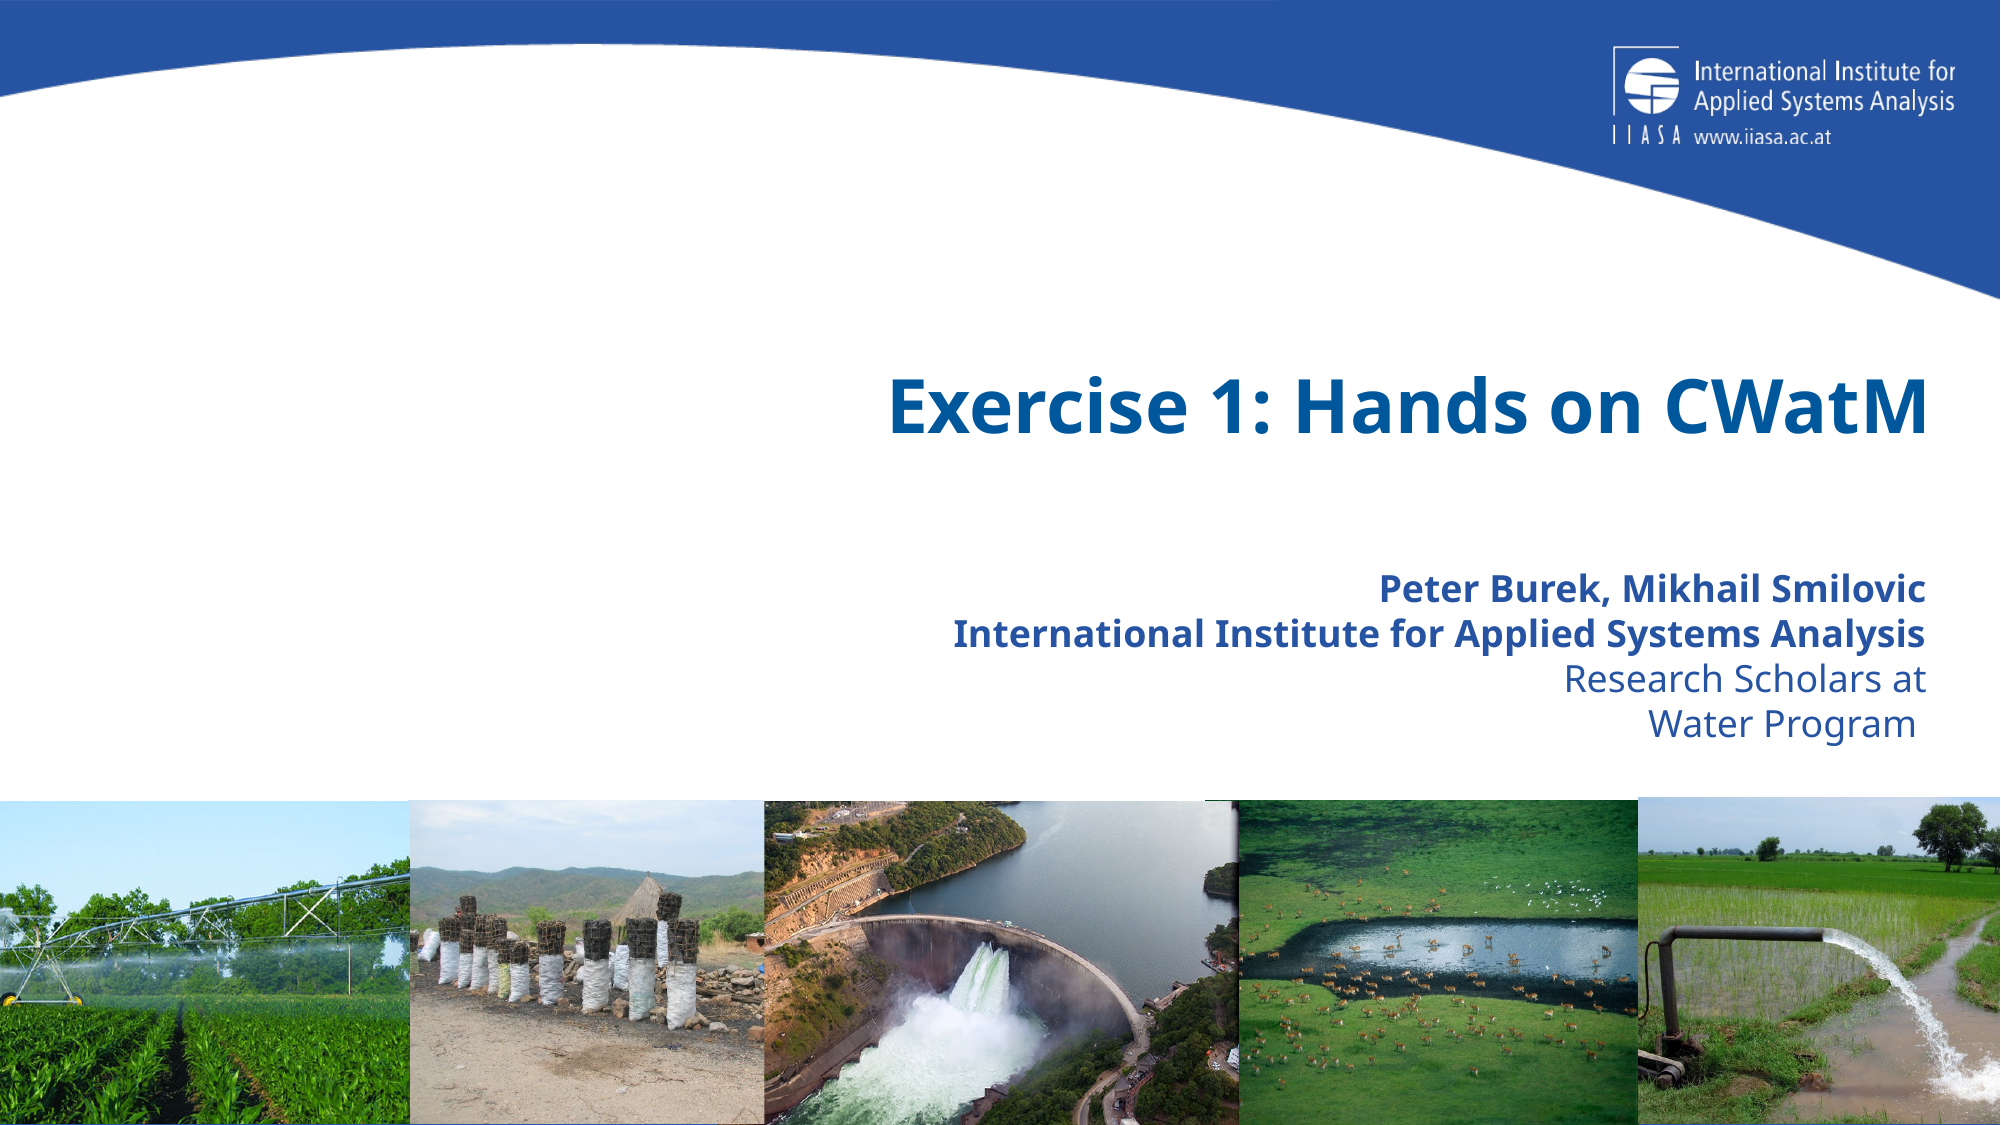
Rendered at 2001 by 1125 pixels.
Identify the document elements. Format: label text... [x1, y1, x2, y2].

text_box Peter Burek, Mikhail Smilovic International Institute for Applied Systems Analysis Research Scholars at Water Program [468, 557, 1942, 753]
picture [0, 0, 2000, 1125]
text_box Exercise 1: Hands on CWatM [0, 288, 1947, 530]
